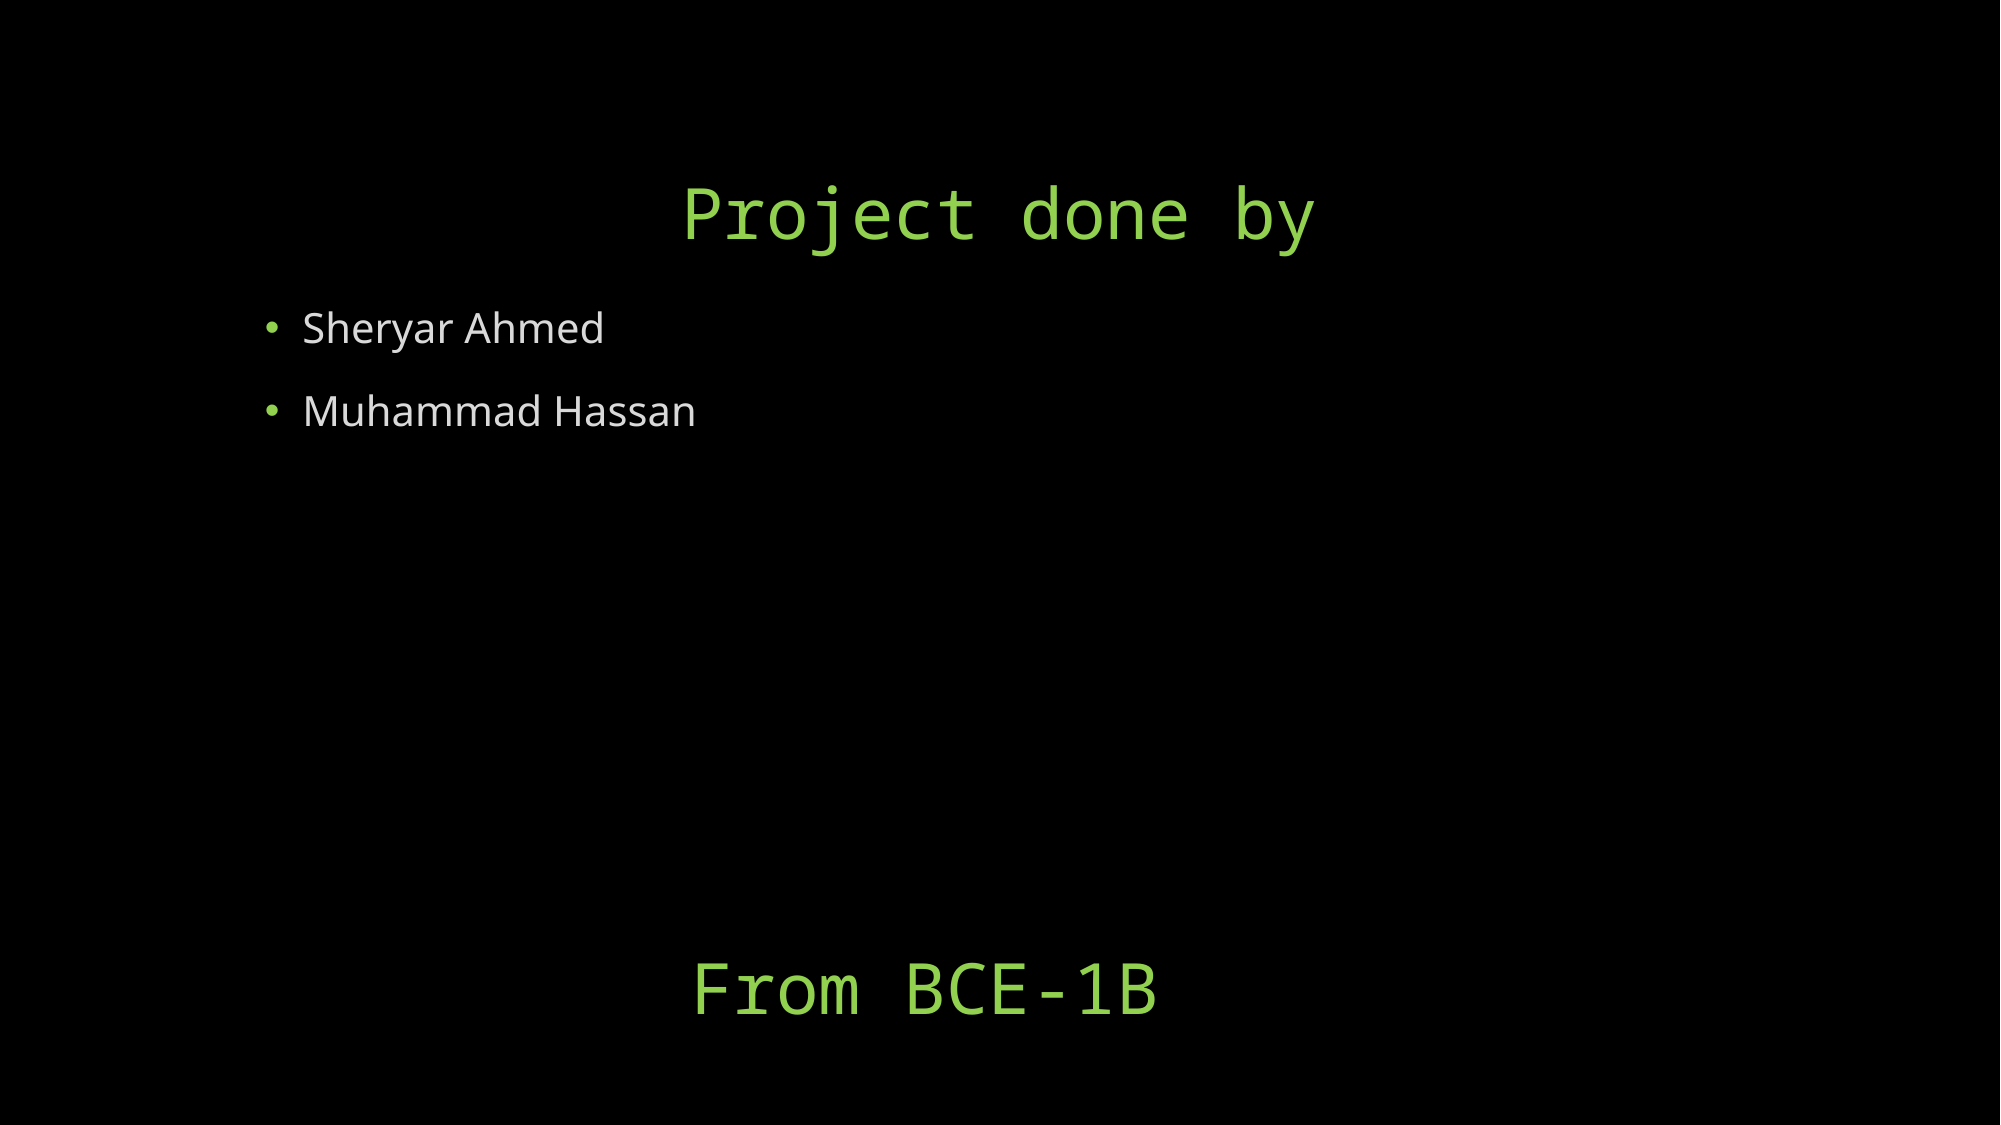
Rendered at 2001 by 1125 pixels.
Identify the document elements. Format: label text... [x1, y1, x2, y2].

list Sheryar Ahmed Muhammad Hassan [249, 299, 1750, 1000]
text_box From BCE-1B [174, 849, 1675, 1038]
title Project done by [249, 75, 1750, 263]
